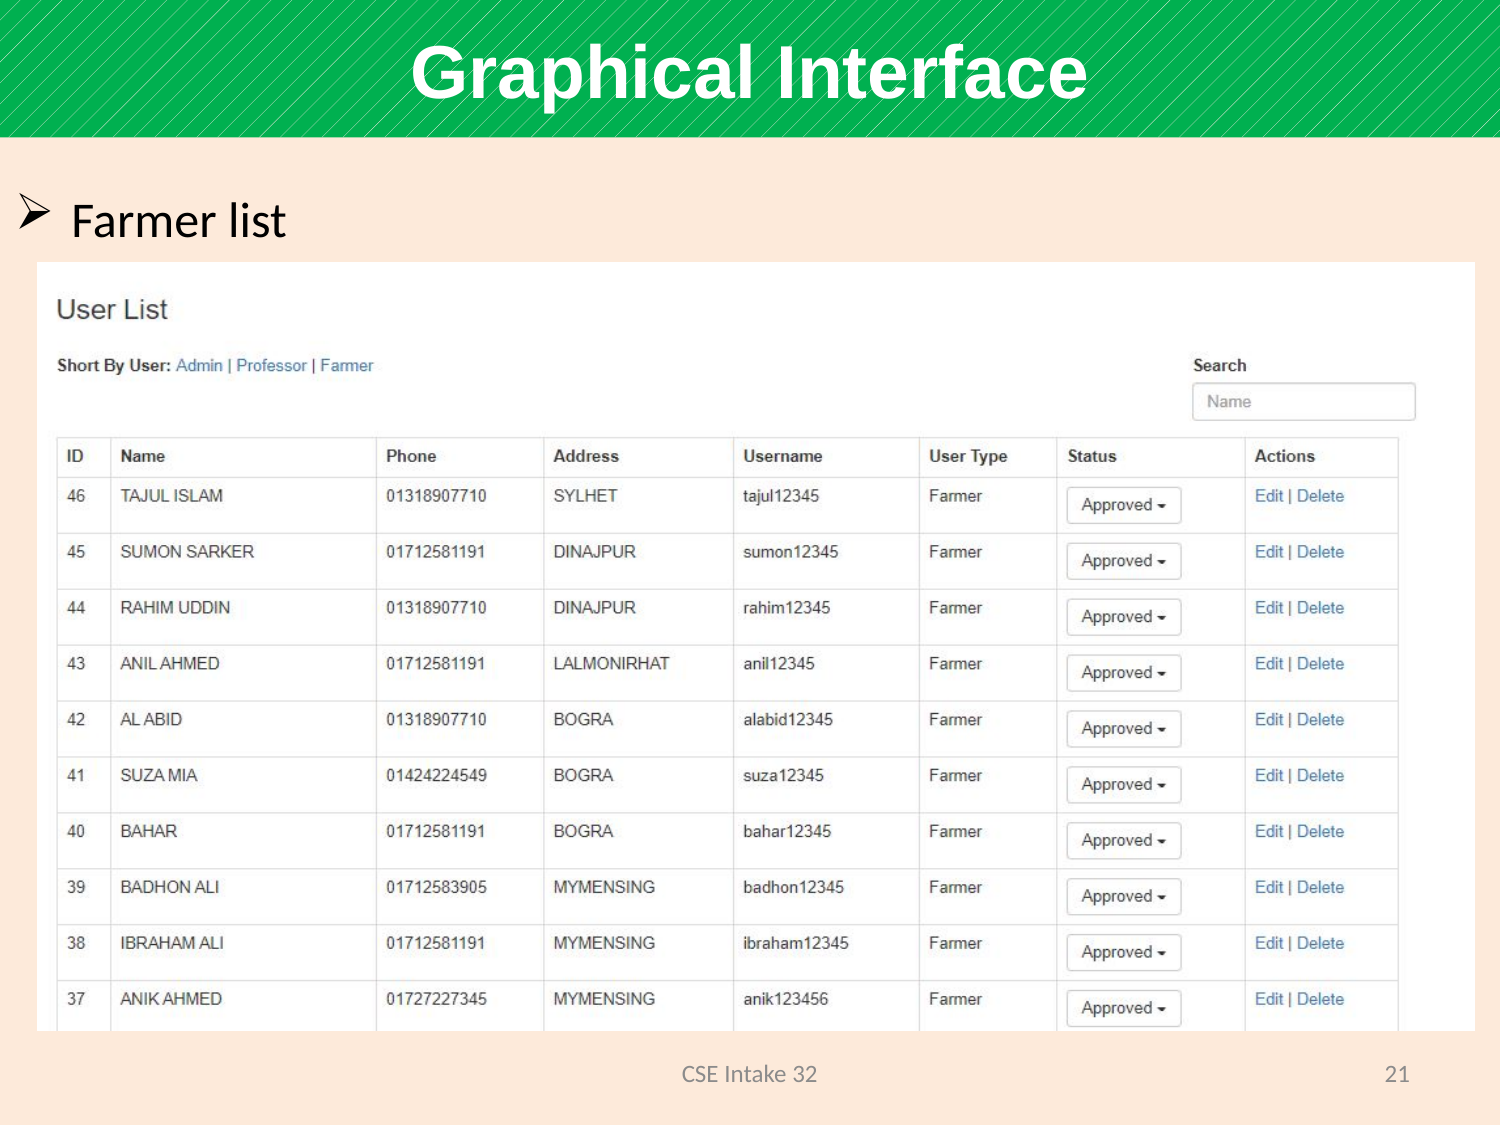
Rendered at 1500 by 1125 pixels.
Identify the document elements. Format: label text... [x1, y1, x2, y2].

picture [37, 262, 1476, 1031]
footer CSE Intake 32 [512, 1042, 988, 1103]
text_box Graphical Interface [0, 0, 1500, 139]
slide_number 21 [1074, 1042, 1425, 1103]
subtitle Farmer list [0, 149, 1500, 1113]
